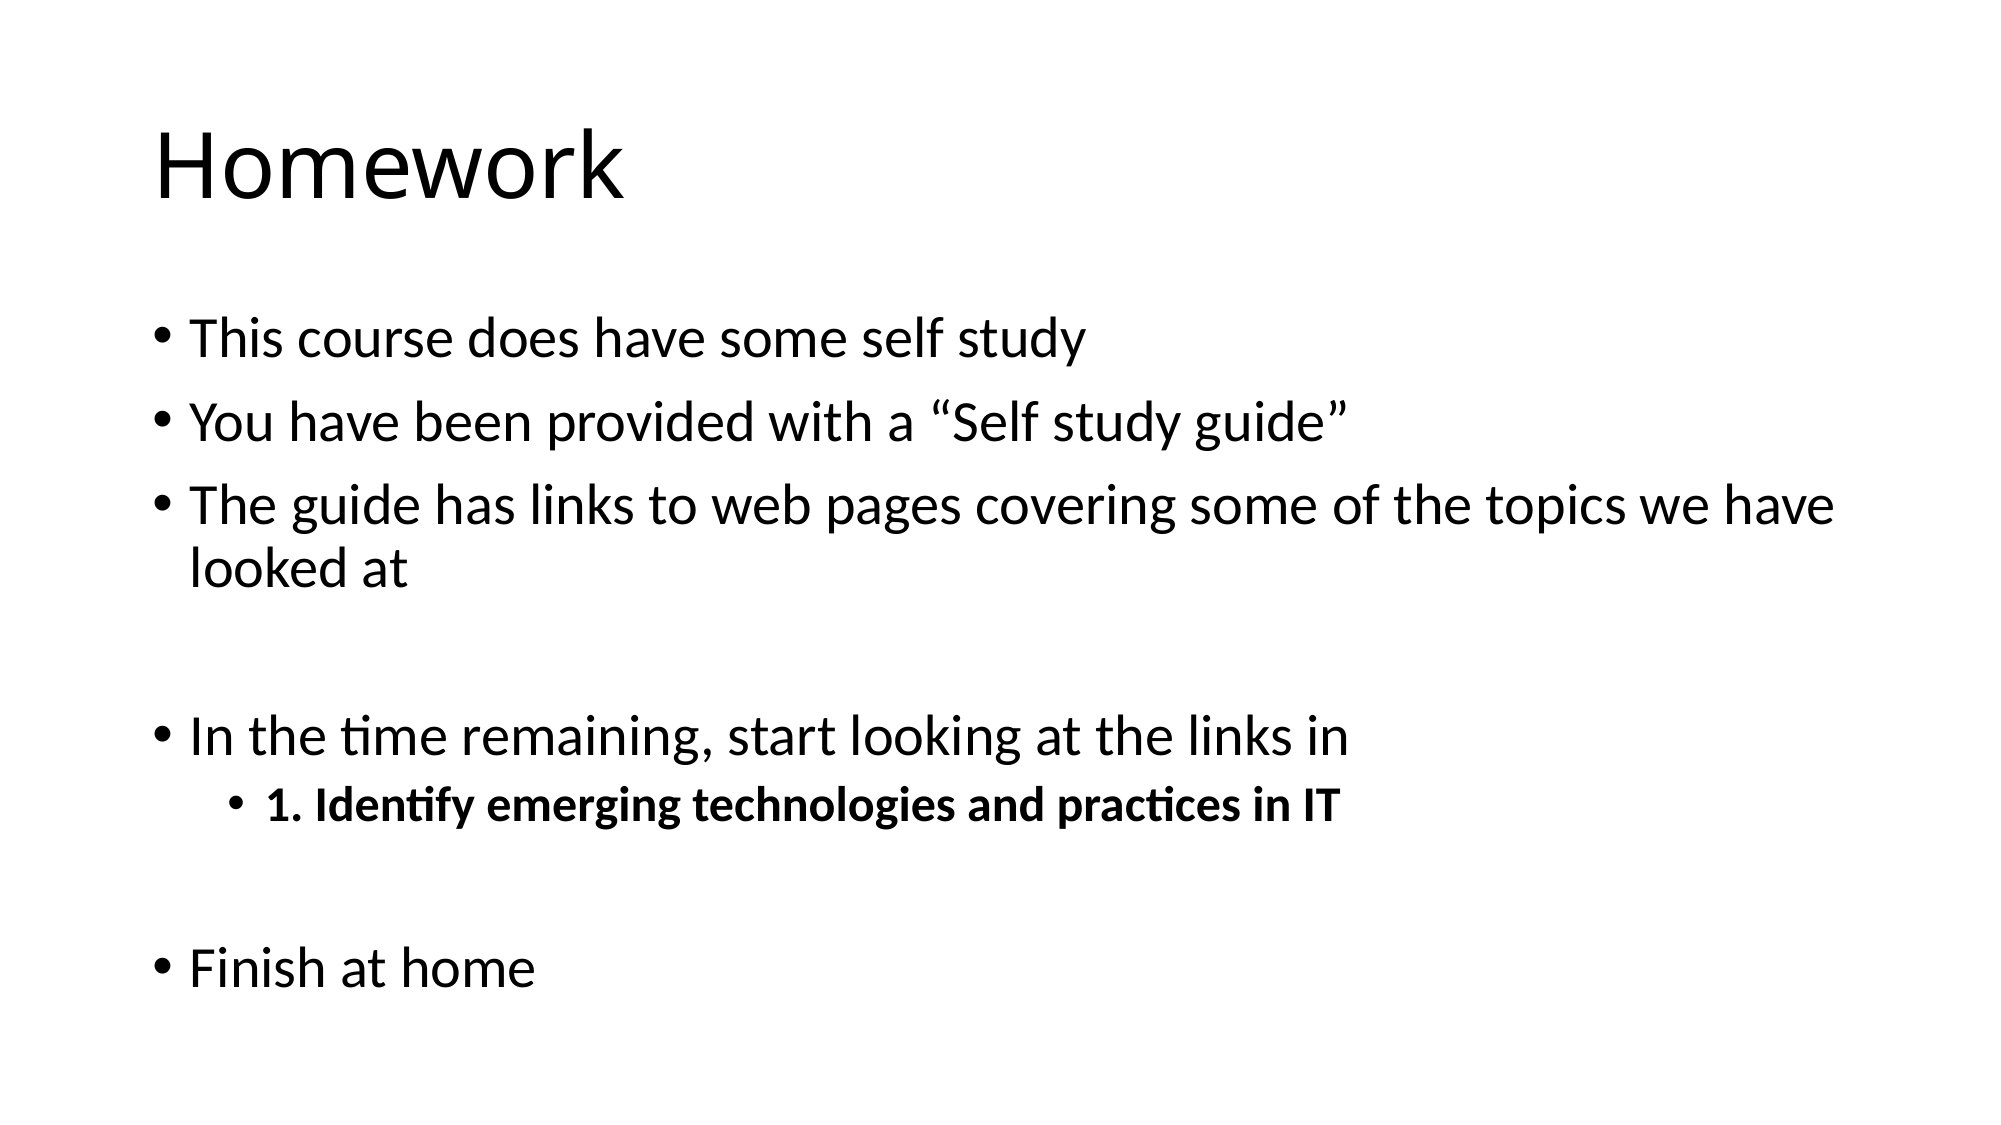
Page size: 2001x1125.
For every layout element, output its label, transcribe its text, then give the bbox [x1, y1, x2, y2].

list This course does have some self study You have been provided with a “Self study guide” The guide has links to web pages covering some of the topics we have looked at In the time remaining, start looking at the links in 1. Identify emerging technologies and practices in IT Finish at home [137, 299, 1863, 1014]
title Homework [137, 59, 1863, 278]
